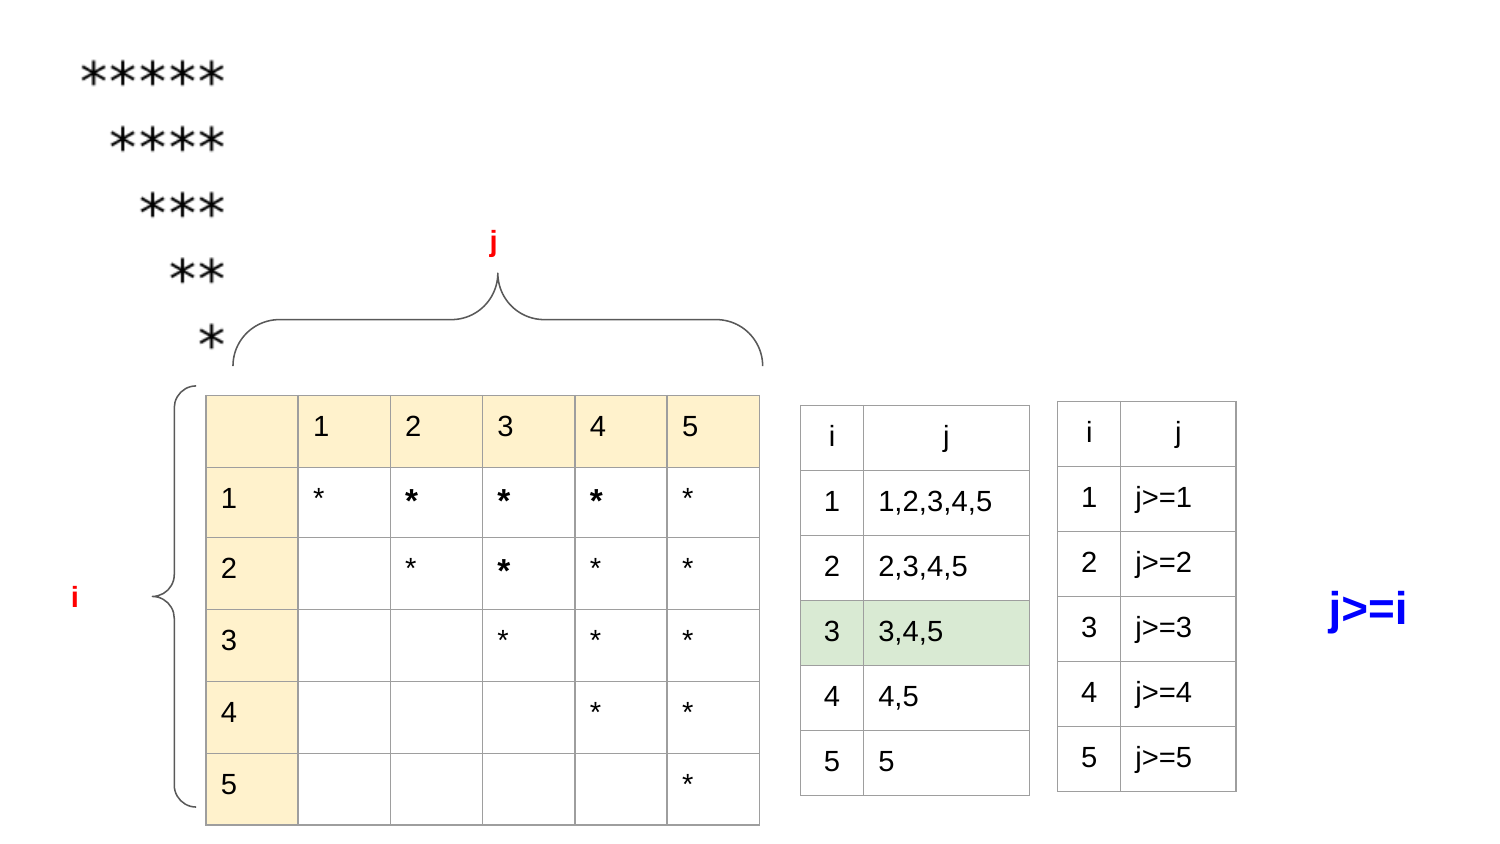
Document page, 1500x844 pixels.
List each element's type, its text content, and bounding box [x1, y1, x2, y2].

table_cell j>=1 [1121, 467, 1235, 531]
text_box [288, 273, 763, 367]
table_cell * [668, 610, 759, 681]
table_header j [1121, 402, 1235, 466]
table_cell * [483, 538, 574, 609]
table_header [207, 396, 297, 467]
table_cell 3 [1058, 597, 1120, 661]
table_cell [483, 682, 574, 753]
table_header 1 [299, 396, 390, 467]
table_cell 2 [801, 536, 863, 600]
table_header 3 [483, 396, 574, 467]
table_cell [299, 538, 390, 609]
table_header i [801, 406, 863, 470]
table_cell * [391, 538, 482, 609]
table_cell 4 [801, 666, 863, 730]
text_box j [448, 207, 547, 273]
table_cell * [391, 468, 482, 537]
table_cell 2,3,4,5 [864, 536, 1029, 600]
table_header 5 [668, 396, 759, 467]
table_cell j>=5 [1121, 727, 1235, 791]
table_cell [391, 610, 482, 681]
table_cell [391, 682, 482, 753]
table_cell * [483, 468, 574, 537]
table_cell 3 [207, 610, 297, 681]
table_cell * [576, 538, 666, 609]
table_header i [1058, 402, 1120, 466]
table_cell * [576, 682, 666, 753]
table_cell 3,4,5 [864, 601, 1029, 665]
table_cell 1,2,3,4,5 [864, 471, 1029, 535]
table_cell * [668, 754, 759, 824]
text_box i [29, 563, 129, 629]
table_cell 5 [801, 731, 863, 795]
table_cell * [668, 682, 759, 753]
table_cell 2 [1058, 532, 1120, 596]
table_cell j>=3 [1121, 597, 1235, 661]
picture [24, 24, 285, 394]
table_cell * [668, 468, 759, 537]
table_cell * [576, 468, 666, 537]
table_cell 5 [207, 754, 297, 824]
table_cell 3 [801, 601, 863, 665]
table_header 2 [391, 396, 482, 467]
table_cell [391, 754, 482, 824]
table_cell 4,5 [864, 666, 1029, 730]
table_cell [299, 754, 390, 824]
table_cell 5 [1058, 727, 1120, 791]
table_cell [483, 754, 574, 824]
table_cell * [299, 468, 390, 537]
text_box [152, 402, 197, 808]
table_cell 1 [207, 468, 297, 537]
table_cell j>=2 [1121, 532, 1235, 596]
table_cell 2 [207, 538, 297, 609]
table_cell 1 [1058, 467, 1120, 531]
table_cell 5 [864, 731, 1029, 795]
table_header j [864, 406, 1029, 470]
table_cell * [576, 610, 666, 681]
table_cell * [483, 610, 574, 681]
table_cell 4 [1058, 662, 1120, 726]
table_cell j>=4 [1121, 662, 1235, 726]
table_cell 4 [207, 682, 297, 753]
text_box j>=i [1282, 563, 1454, 649]
table_cell [576, 754, 666, 824]
table_cell * [668, 538, 759, 609]
table_cell [299, 610, 390, 681]
table_header 4 [576, 396, 666, 467]
table_cell 1 [801, 471, 863, 535]
table_cell [299, 682, 390, 753]
